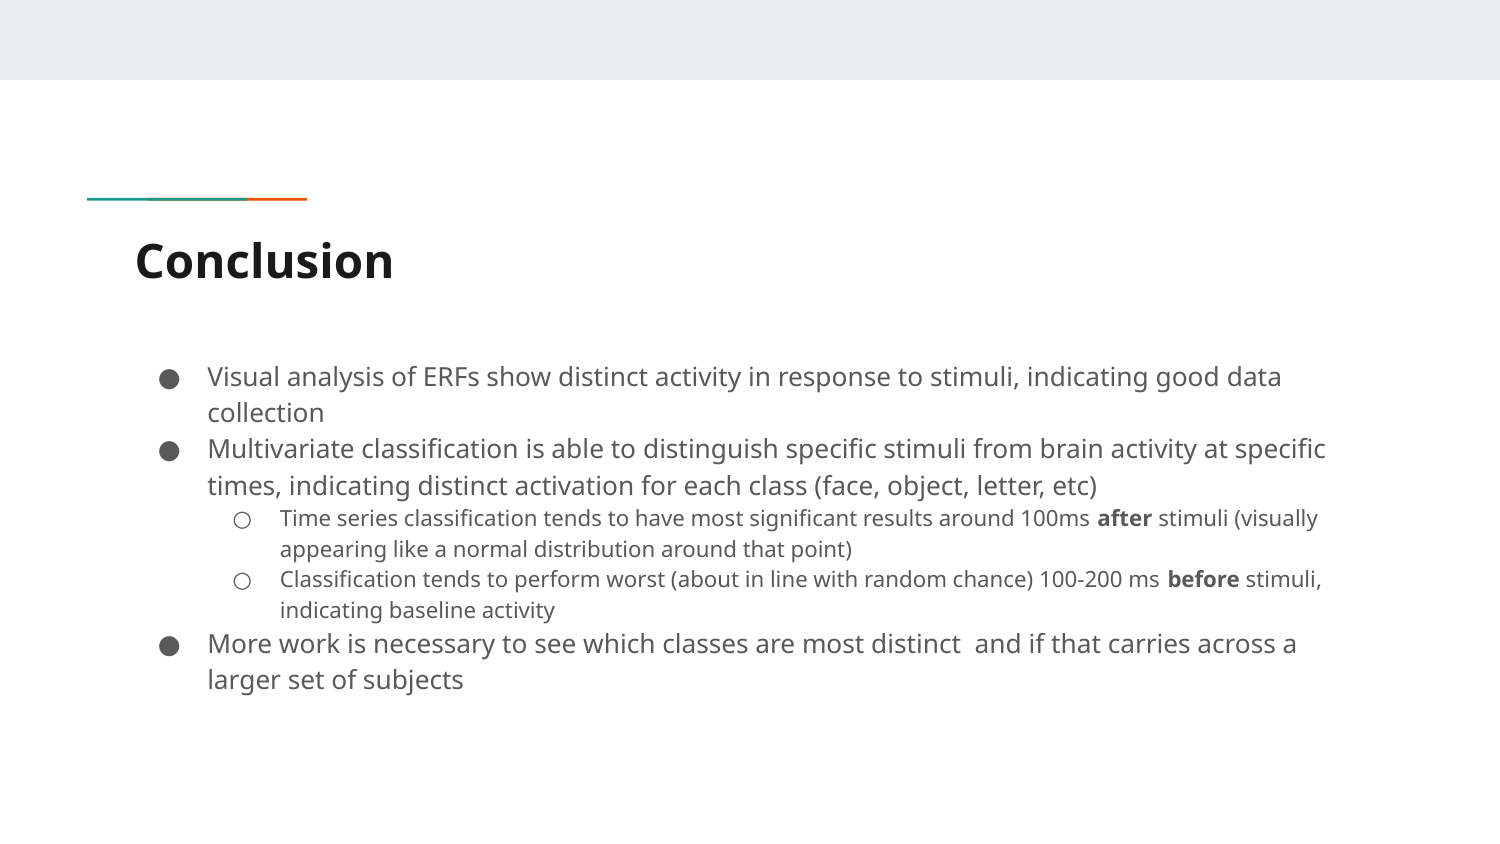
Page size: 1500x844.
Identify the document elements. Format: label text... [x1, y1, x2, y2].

title Conclusion [119, 216, 1381, 305]
list Visual analysis of ERFs show distinct activity in response to stimuli, indicating good data collection Multivariate classification is able to distinguish specific stimuli from brain activity at specific times, indicating distinct activation for each class (face, object, letter, etc) Time series classification tends to have most significant results around 100ms after stimuli (visually appearing like a normal distribution around that point) Classification tends to perform worst (about in line with random chance) 100-200 ms before stimuli, indicating baseline activity More work is necessary to see which classes are most distinct and if that carries across a larger set of subjects [119, 341, 1381, 712]
